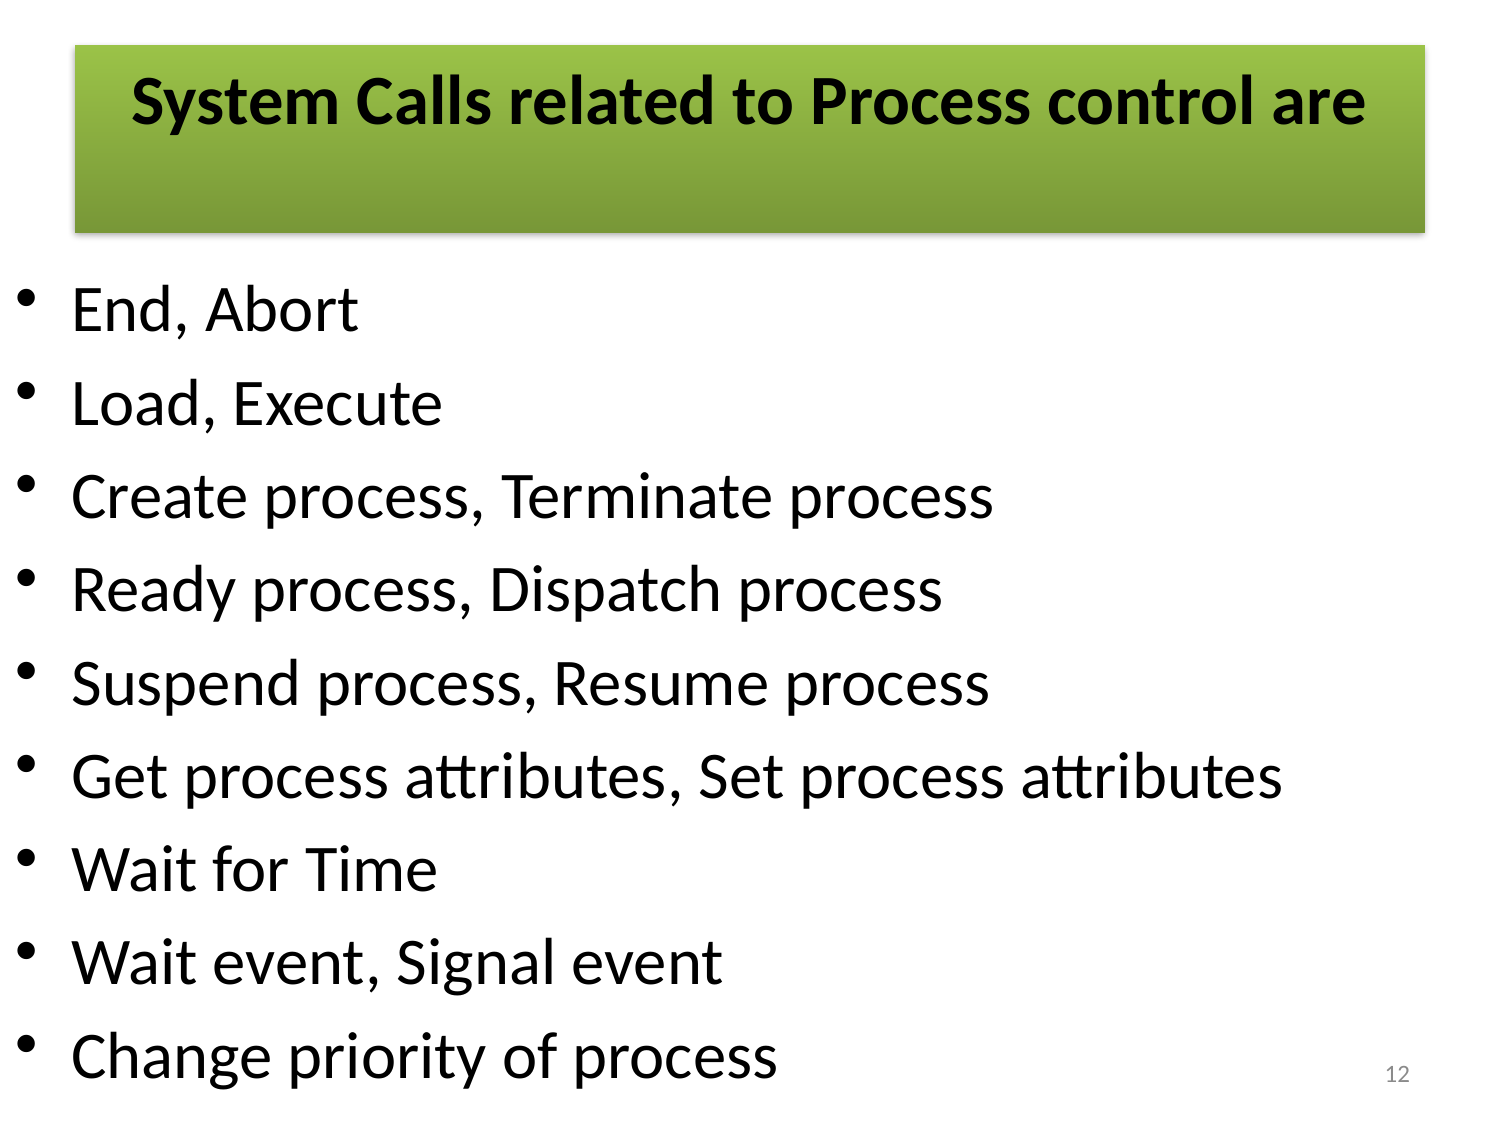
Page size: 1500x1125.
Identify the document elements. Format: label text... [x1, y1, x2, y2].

slide_number 12 [1074, 1042, 1425, 1103]
text_box [572, 532, 603, 593]
title System Calls related to Process control are [75, 45, 1425, 233]
list End, Abort Load, Execute Create process, Terminate process Ready process, Dispatch process Suspend process, Resume process Get process attributes, Set process attributes Wait for Time Wait event, Signal event Change priority of process [0, 257, 1500, 1121]
